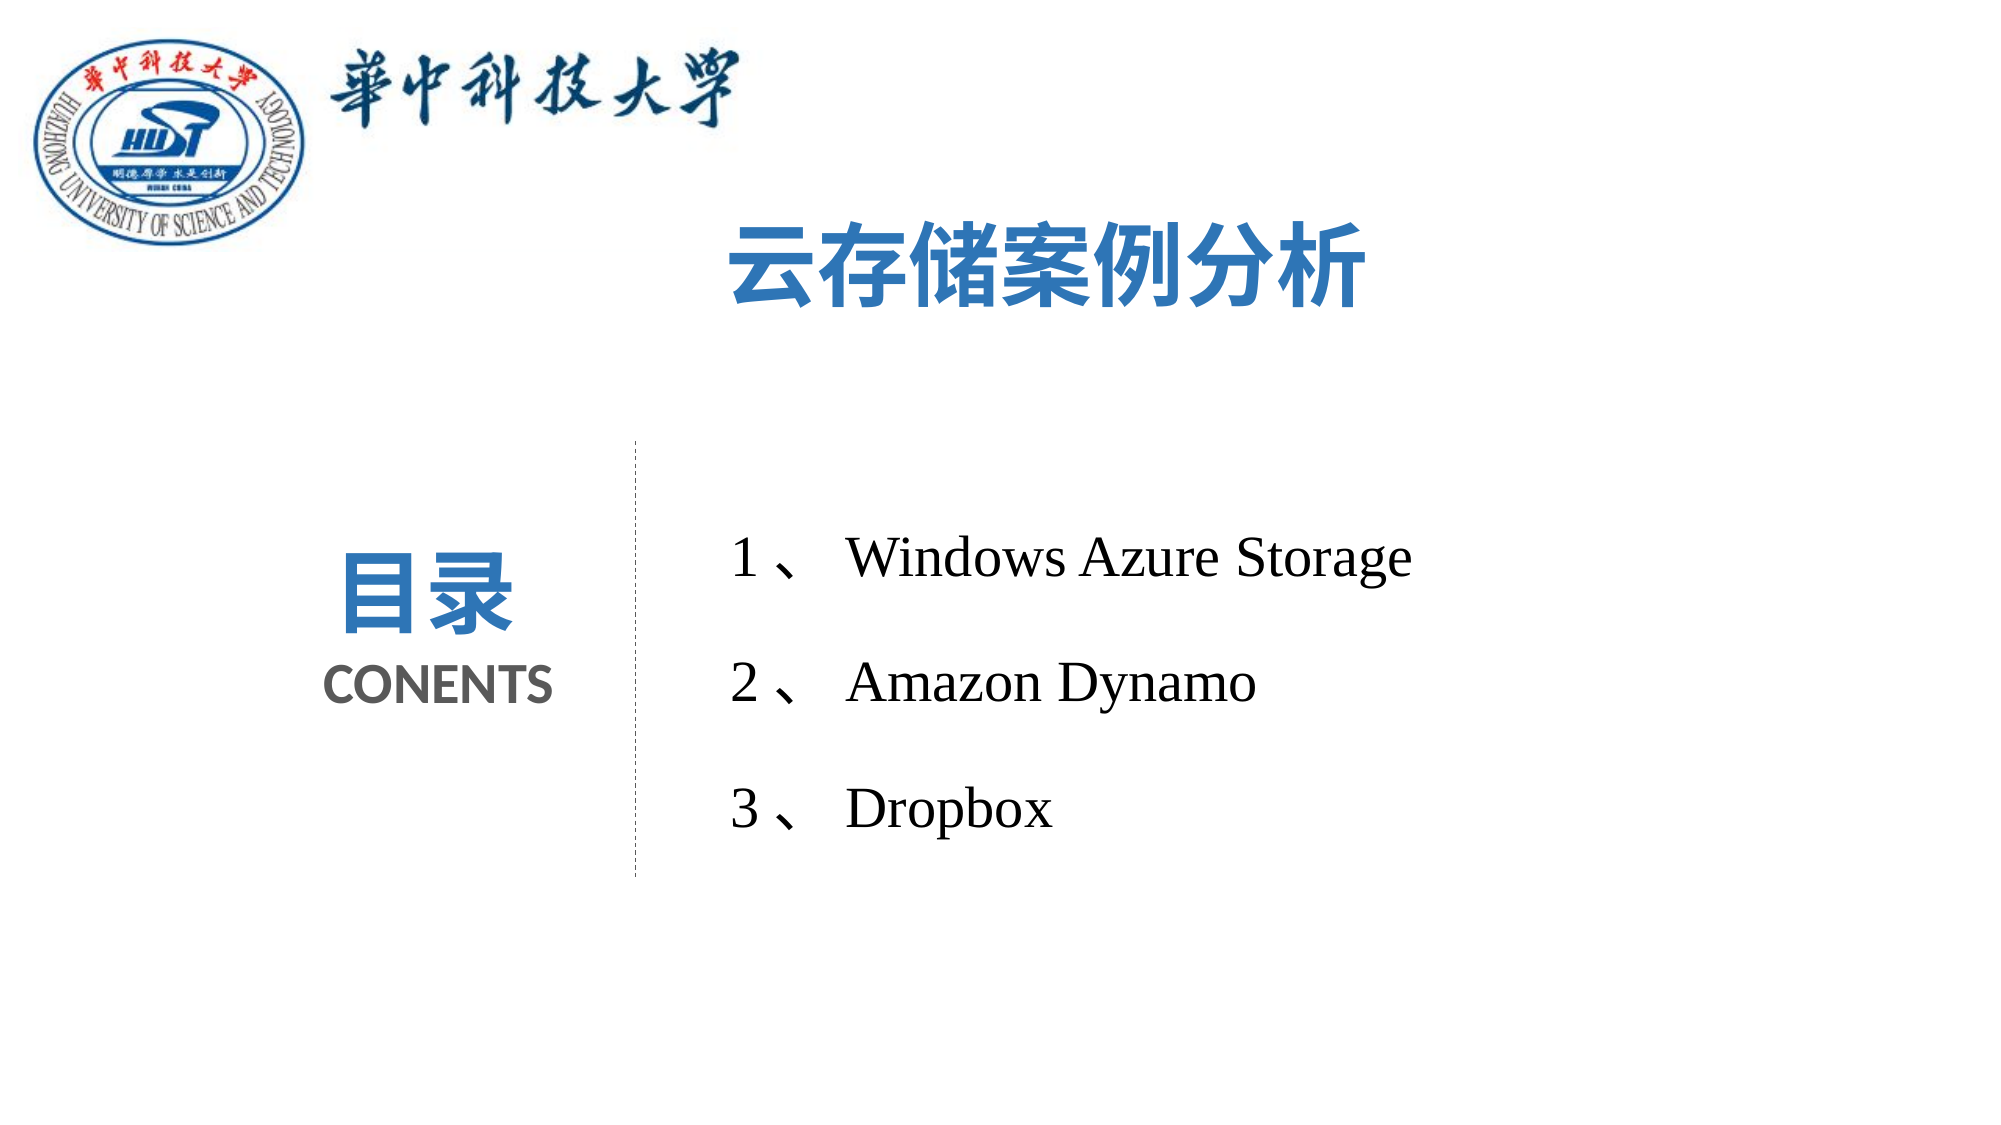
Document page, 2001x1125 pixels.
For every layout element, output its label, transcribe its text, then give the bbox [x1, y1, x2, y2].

text_box 1、Windows Azure Storage 2、Amazon Dynamo 3、Dropbox [715, 384, 1904, 916]
picture [18, 27, 764, 252]
text_box 云存储案例分析 [635, 200, 1459, 325]
text_box 目录 CONENTS [255, 527, 596, 723]
